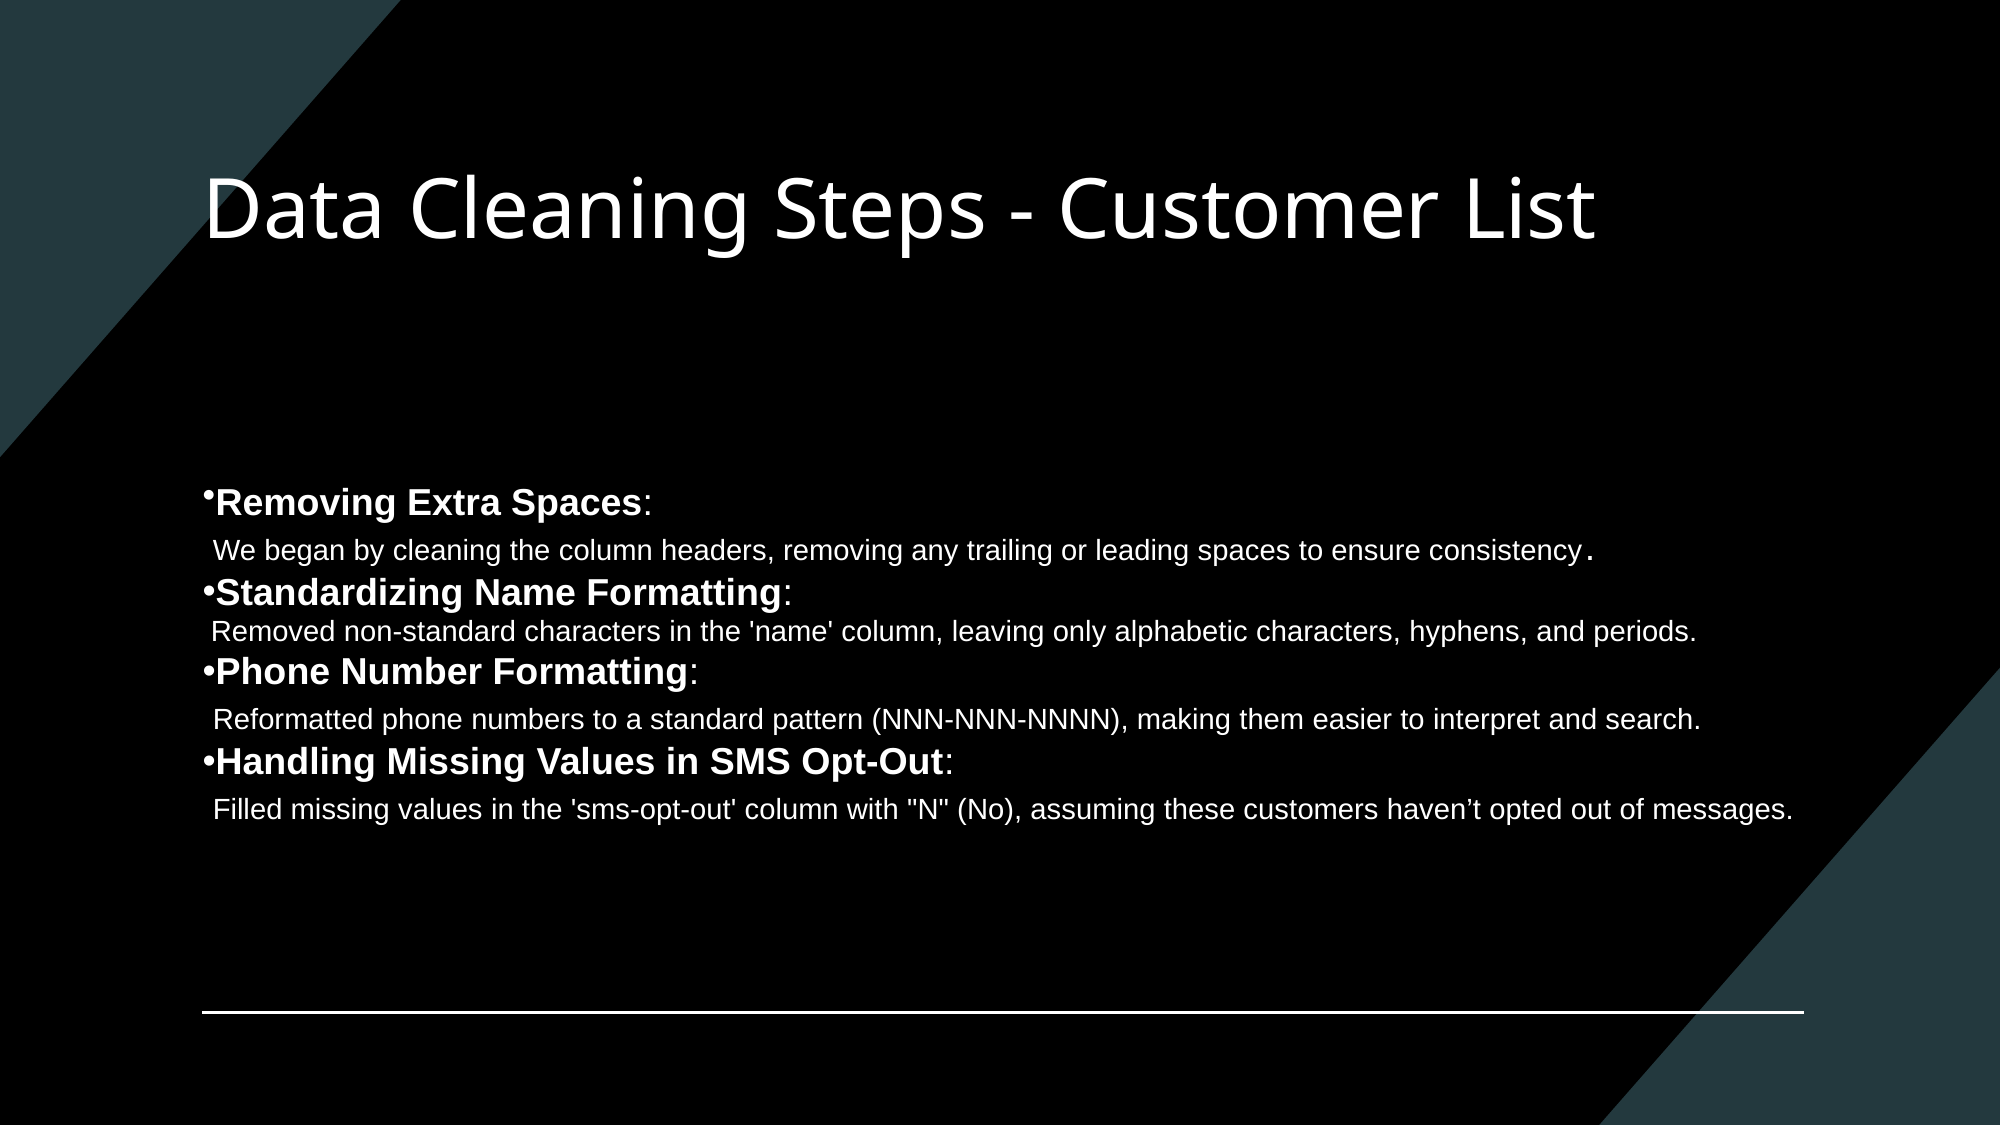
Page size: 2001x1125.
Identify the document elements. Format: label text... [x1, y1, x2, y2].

title Data Cleaning Steps - Customer List [187, 143, 1813, 348]
list Removing Extra Spaces: We began by cleaning the column headers, removing any trailing or leading spaces to ensure consistency. Standardizing Name Formatting: Removed non-standard characters in the 'name' column, leaving only alphabetic characters, hyphens, and periods. Phone Number Formatting: Reformatted phone numbers to a standard pattern (NNN-NNN-NNNN), making them easier to interpret and search. Handling Missing Values in SMS Opt-Out: Filled missing values in the 'sms-opt-out' column with "N" (No), assuming these customers haven’t opted out of messages. [187, 348, 1814, 1002]
